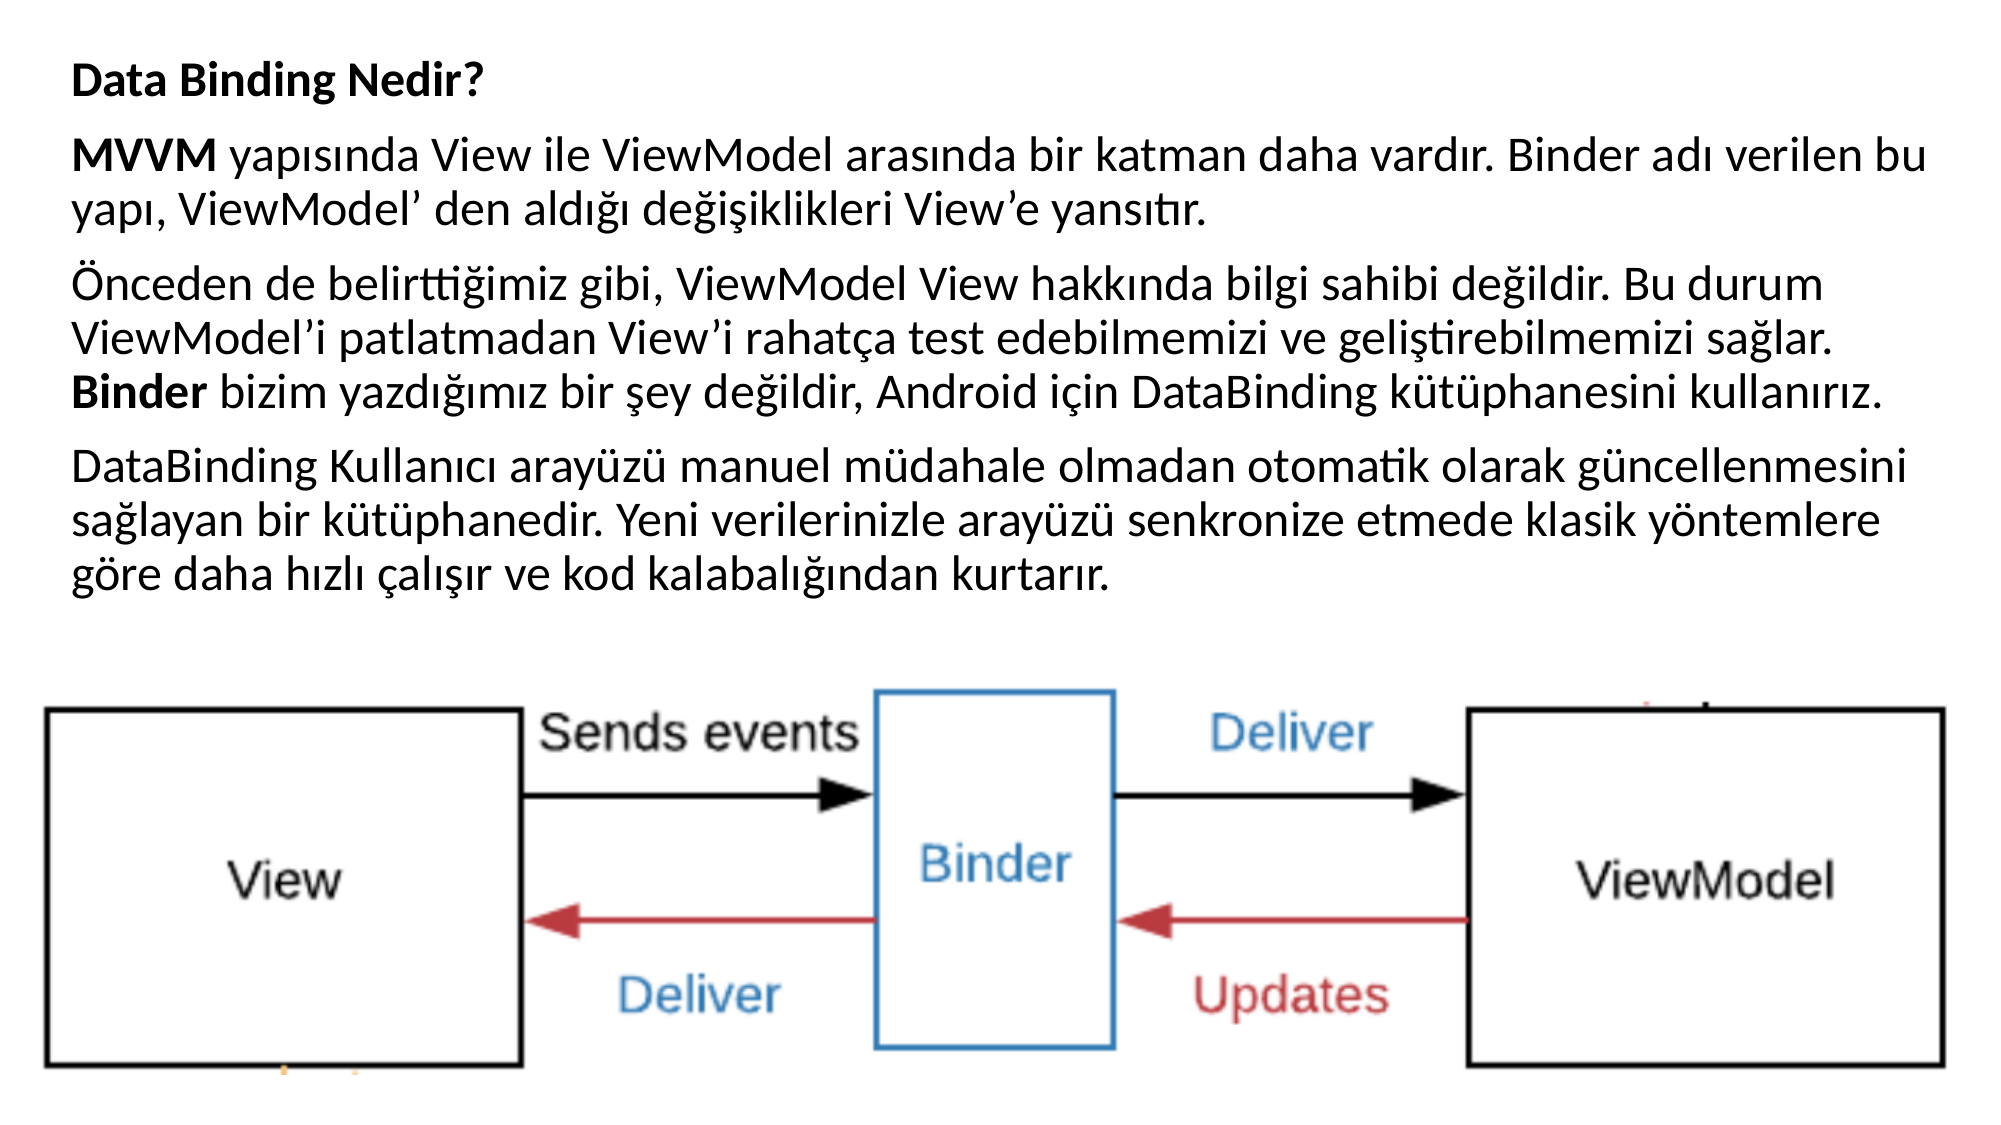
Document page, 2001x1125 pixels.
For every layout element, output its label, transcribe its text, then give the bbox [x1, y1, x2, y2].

picture [29, 678, 1961, 1075]
list Data Binding Nedir? MVVM yapısında View ile ViewModel arasında bir katman daha vardır. Binder adı verilen bu yapı, ViewModel’ den aldığı değişiklikleri View’e yansıtır. Önceden de belirttiğimiz gibi, ViewModel View hakkında bilgi sahibi değildir. Bu durum ViewModel’i patlatmadan View’i rahatça test edebilmemizi ve geliştirebilmemizi sağlar. Binder bizim yazdığımız bir şey değildir, Android için DataBinding kütüphanesini kullanırız. DataBinding Kullanıcı arayüzü manuel müdahale olmadan otomatik olarak güncellenmesini sağlayan bir kütüphanedir. Yeni verilerinizle arayüzü senkronize etmede klasik yöntemlere göre daha hızlı çalışır ve kod kalabalığından kurtarır. [56, 45, 1961, 678]
